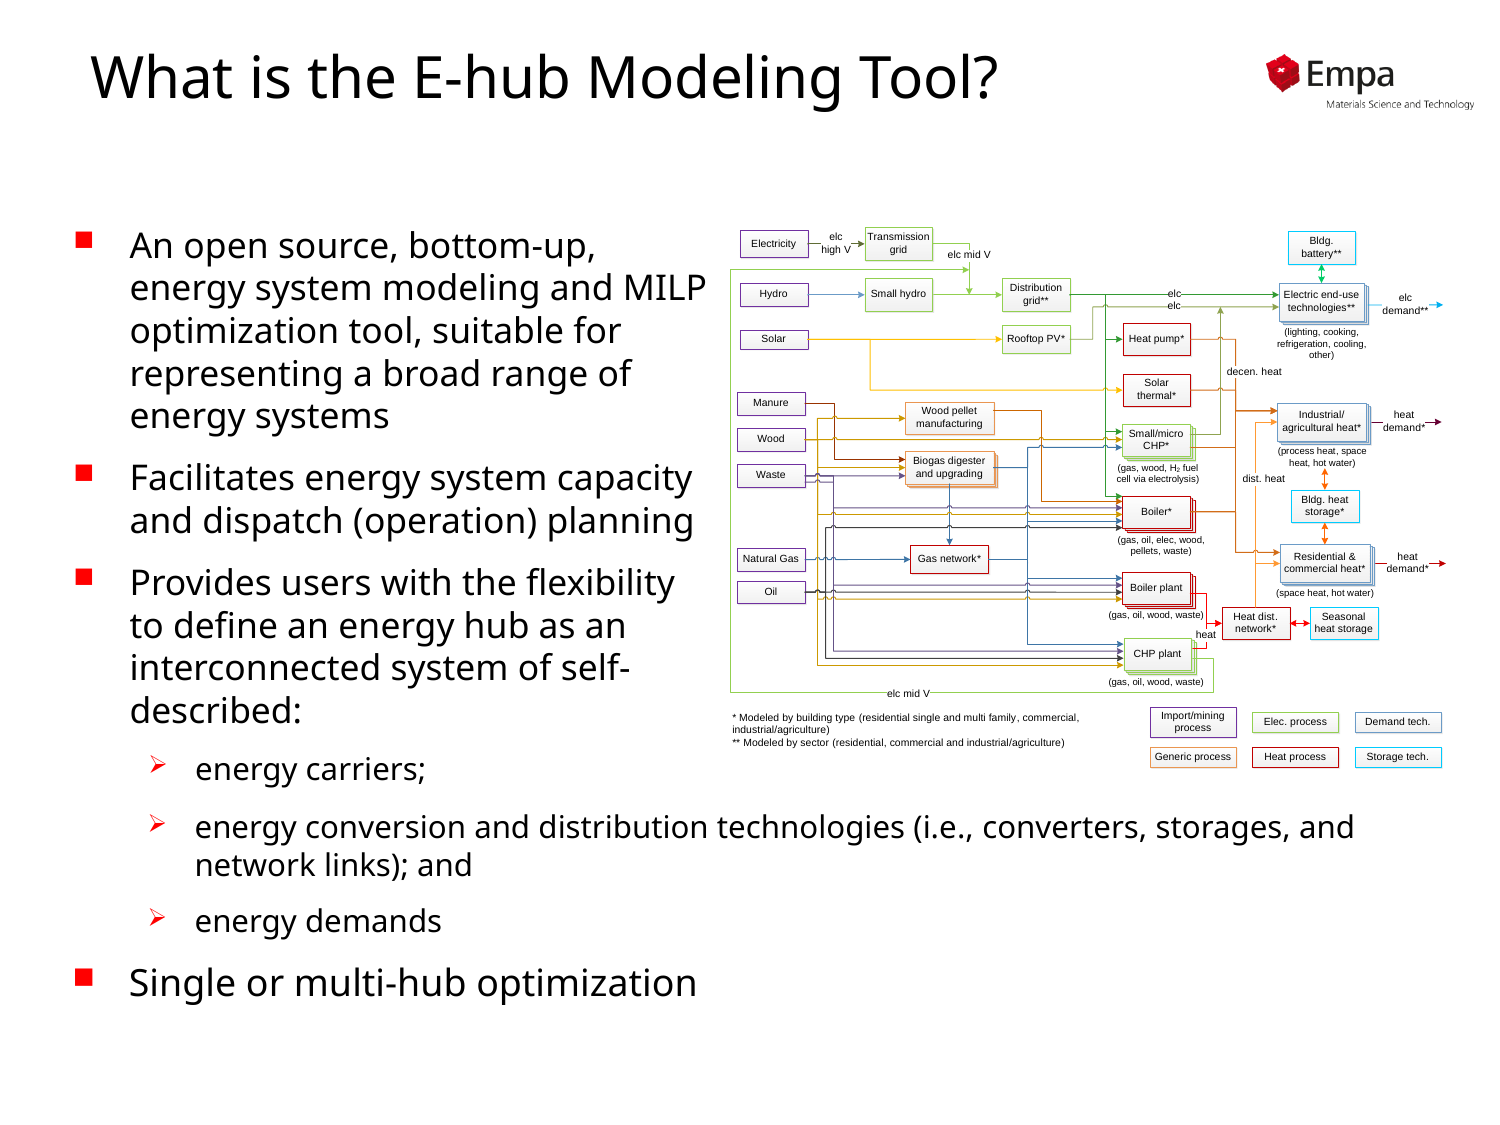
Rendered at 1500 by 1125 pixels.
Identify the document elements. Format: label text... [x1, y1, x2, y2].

list energy conversion and distribution technologies (i.e., converters, storages, and network links); and energy demands Single or multi-hub optimization [57, 800, 1384, 1061]
picture [1266, 54, 1474, 110]
list An open source, bottom-up, energy system modeling and MILP optimization tool, suitable for representing a broad range of energy systems Facilitates energy system capacity and dispatch (operation) planning Provides users with the flexibility to define an energy hub as an interconnected system of self-described: energy carriers; [58, 215, 728, 800]
title What is the E-hub Modeling Tool? [75, 32, 1247, 220]
picture [728, 226, 1448, 770]
